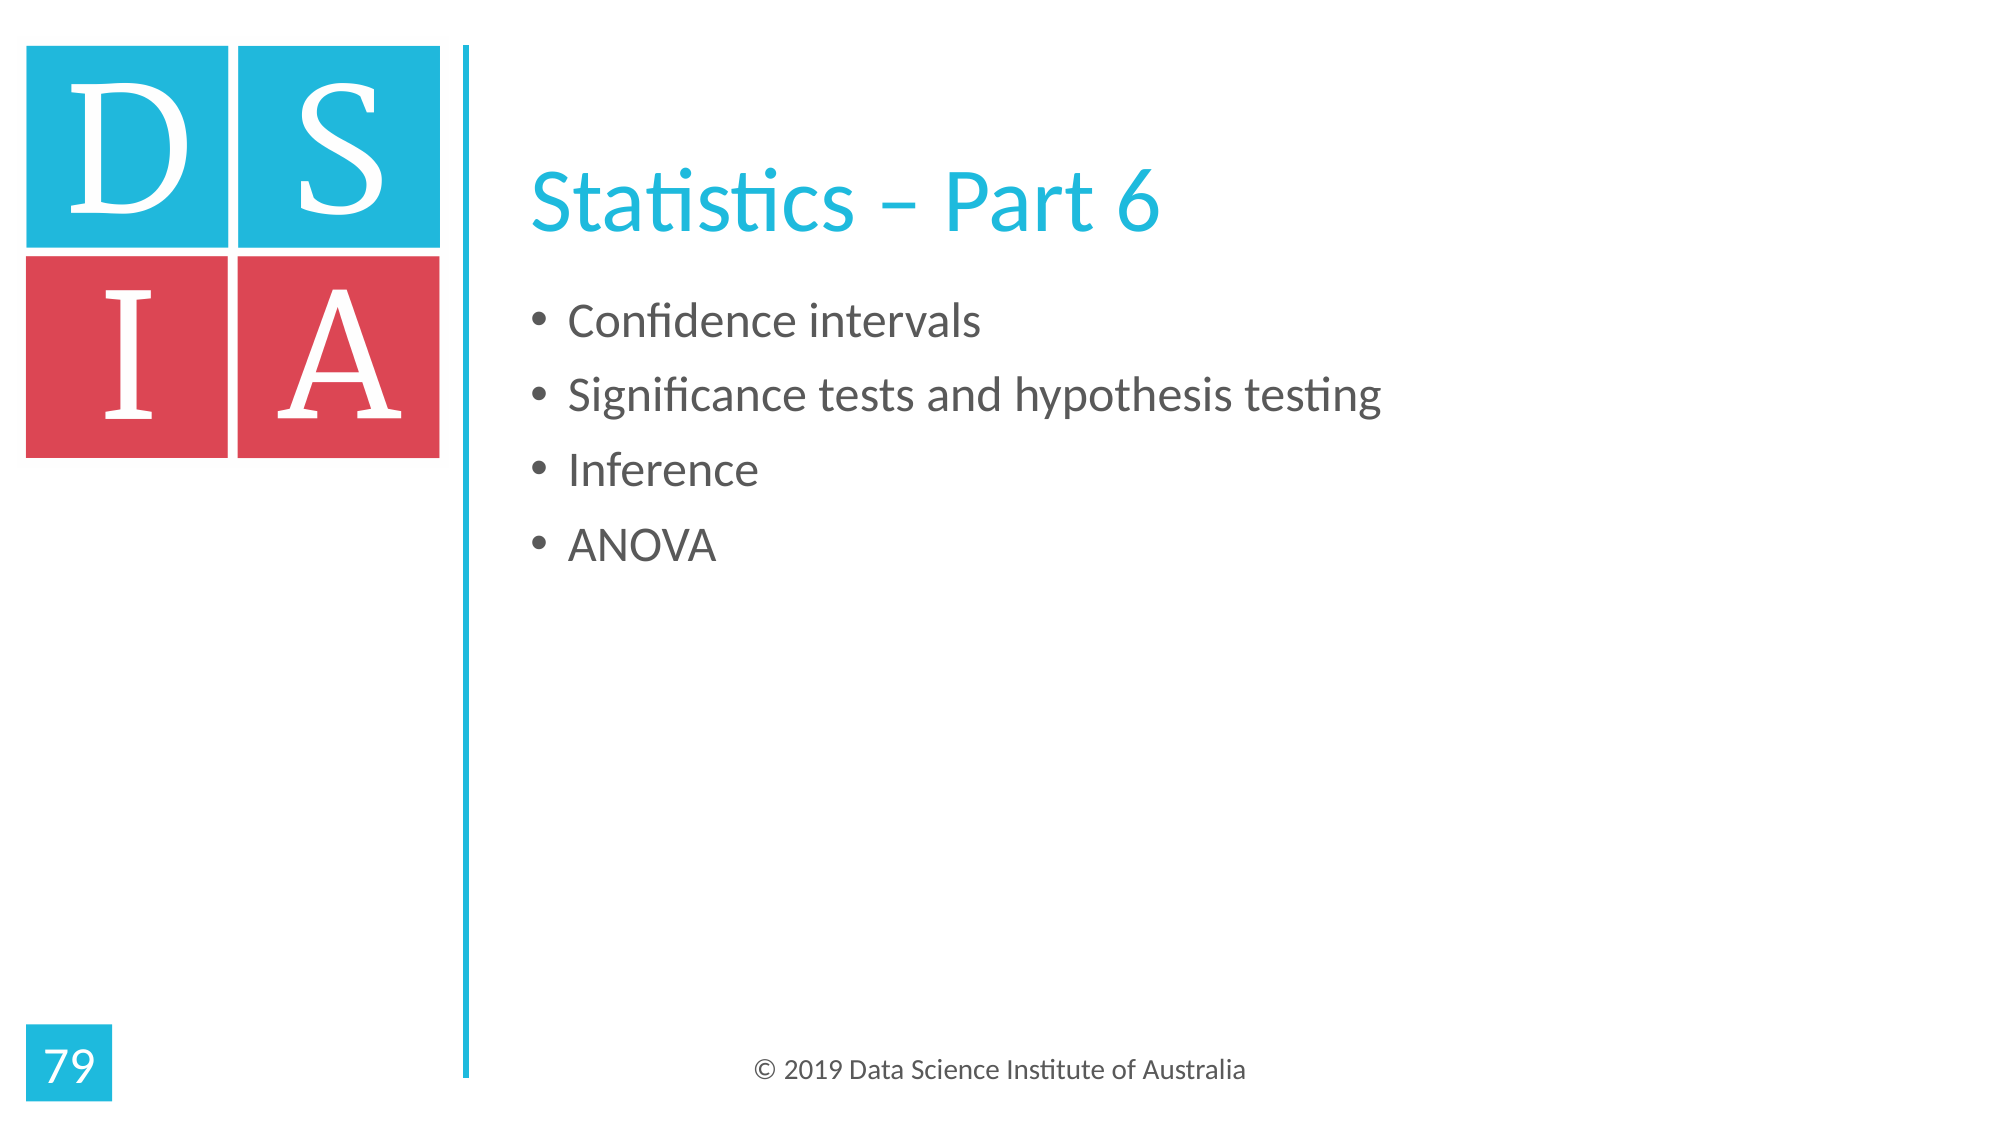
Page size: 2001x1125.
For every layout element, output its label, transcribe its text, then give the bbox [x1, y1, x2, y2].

picture [17, 36, 449, 468]
text_box 79 [26, 1024, 113, 1102]
title Statistics – Part 6 [515, 45, 1900, 259]
list Confidence intervals Significance tests and hypothesis testing Inference ANOVA [515, 286, 1900, 1079]
